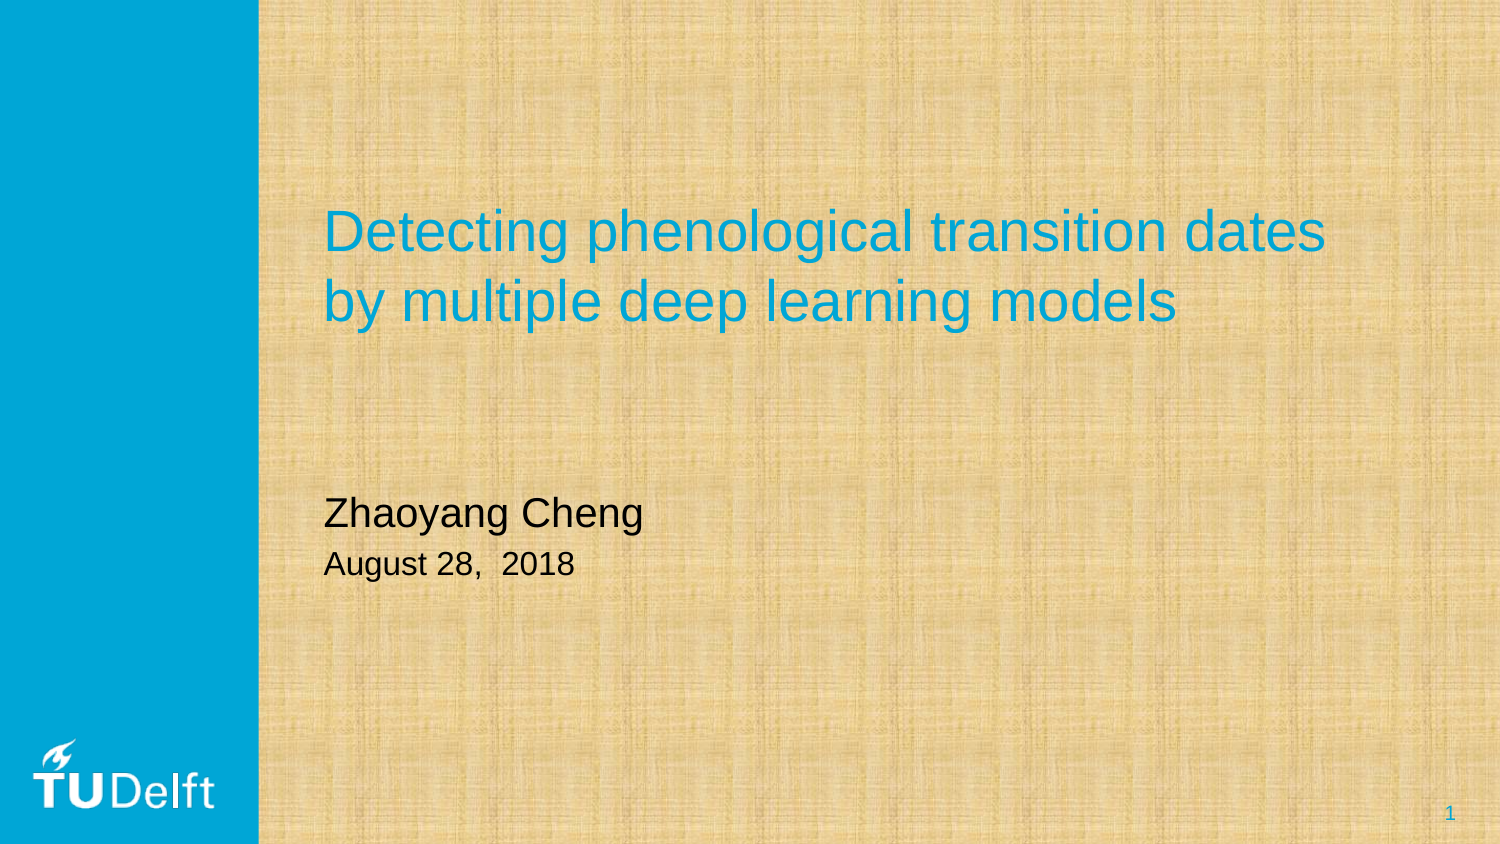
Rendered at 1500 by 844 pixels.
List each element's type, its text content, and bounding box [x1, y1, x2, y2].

picture [259, 0, 1500, 844]
subtitle Zhaoyang Cheng August 28, 2018 [308, 478, 1275, 694]
title Detecting phenological transition dates by multiple deep learning models [308, 82, 1388, 443]
